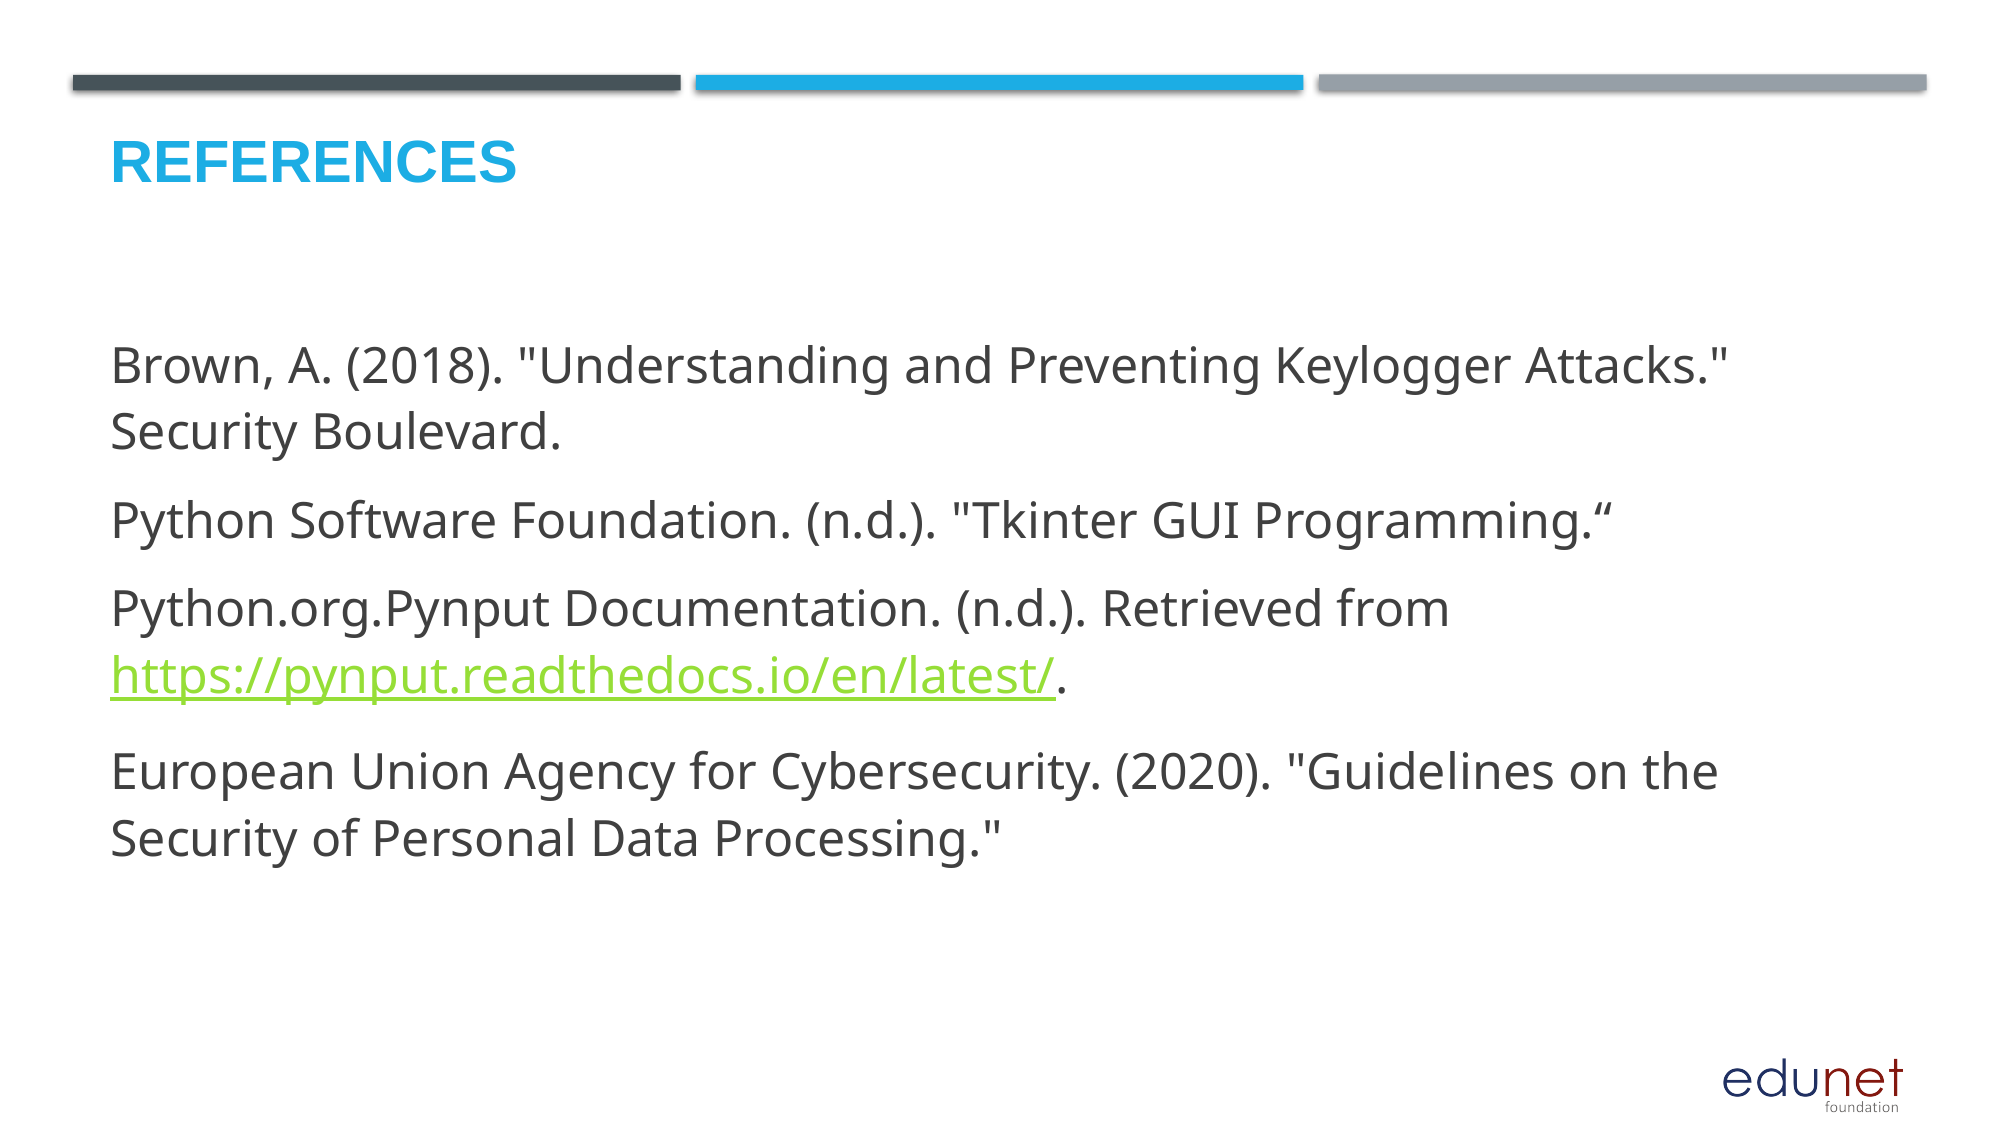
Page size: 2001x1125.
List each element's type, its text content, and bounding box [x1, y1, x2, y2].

title References [95, 115, 1905, 203]
list Brown, A. (2018). "Understanding and Preventing Keylogger Attacks." Security Boulevard. Python Software Foundation. (n.d.). "Tkinter GUI Programming.“ Python.org.Pynput Documentation. (n.d.). Retrieved from https://pynput.readthedocs.io/en/latest/. European Union Agency for Cybersecurity. (2020). "Guidelines on the Security of Personal Data Processing." [95, 213, 1905, 981]
picture [1719, 1056, 1905, 1116]
